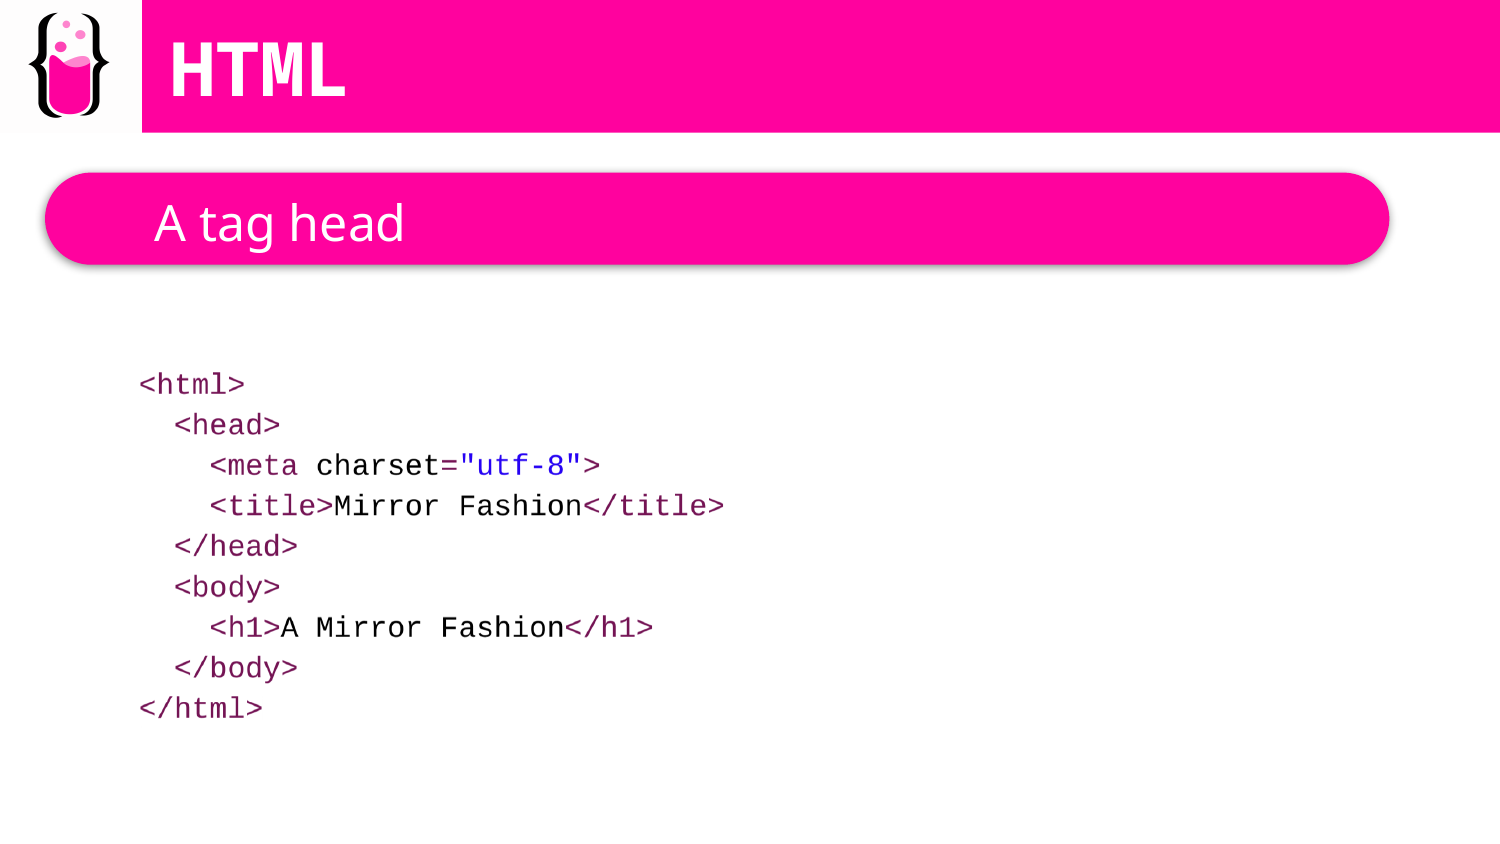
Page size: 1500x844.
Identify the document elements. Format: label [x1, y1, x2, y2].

picture [44, 337, 751, 752]
text_box [44, 170, 1390, 265]
text_box [0, 0, 1500, 133]
